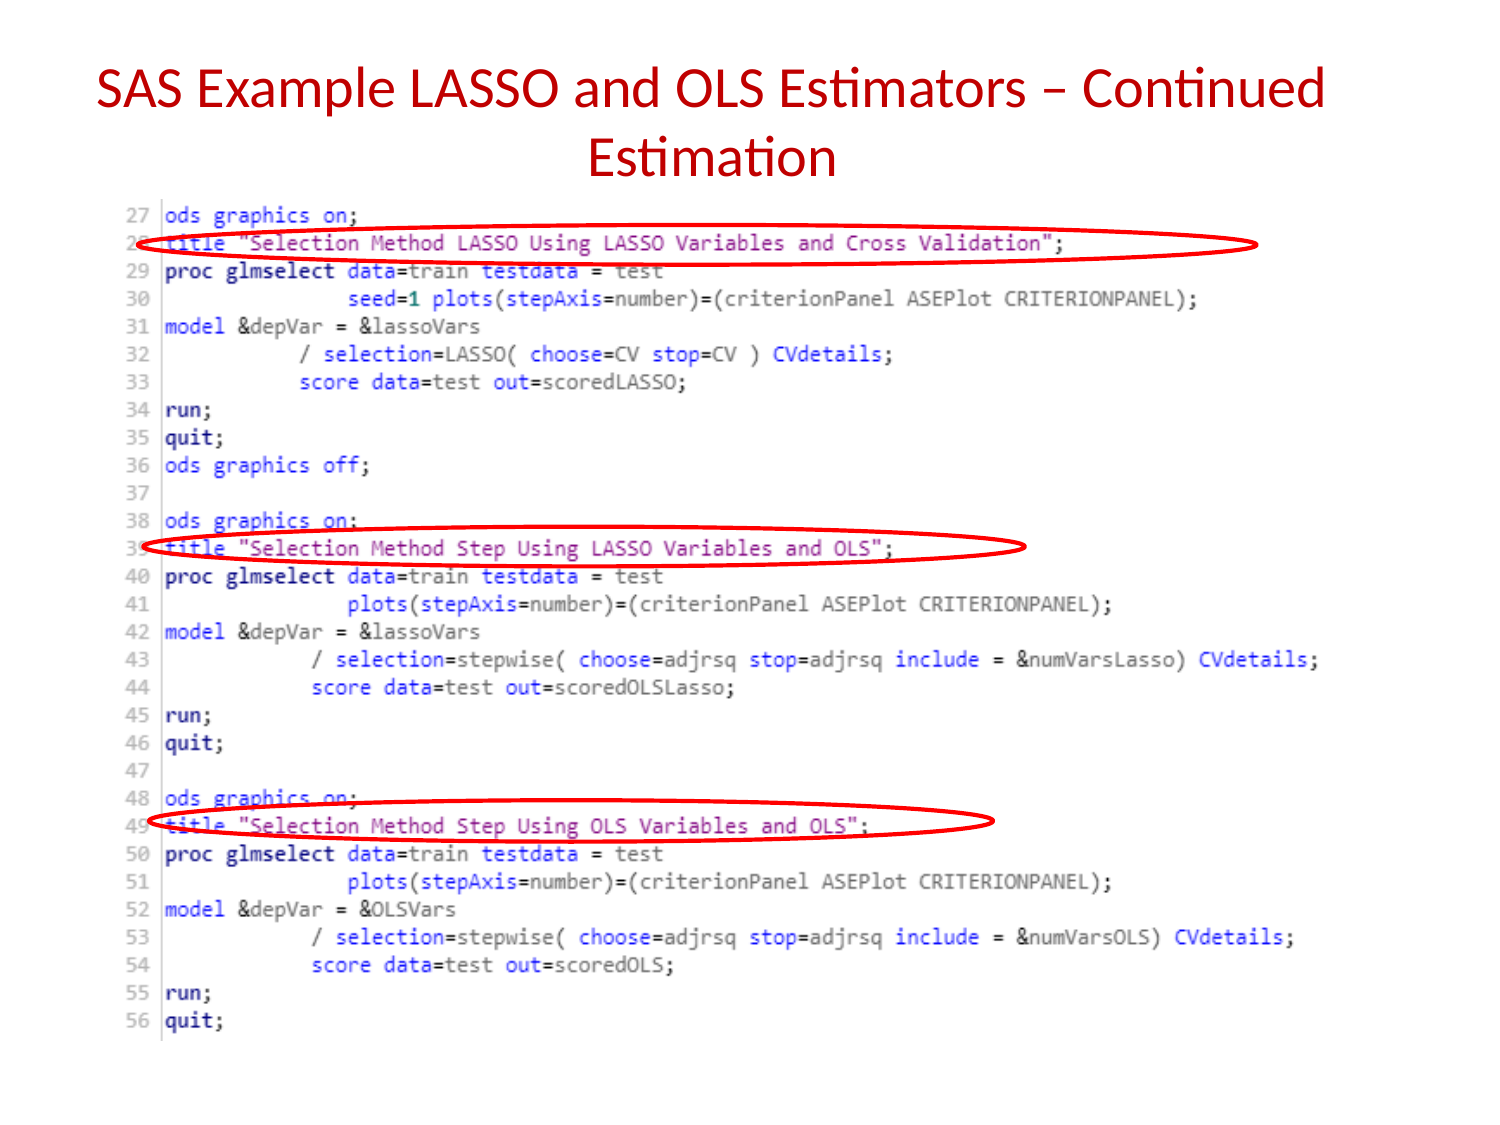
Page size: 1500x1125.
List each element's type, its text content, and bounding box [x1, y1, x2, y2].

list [99, 199, 1383, 1041]
title SAS Example LASSO and OLS Estimators – Continued Estimation [37, 24, 1388, 213]
